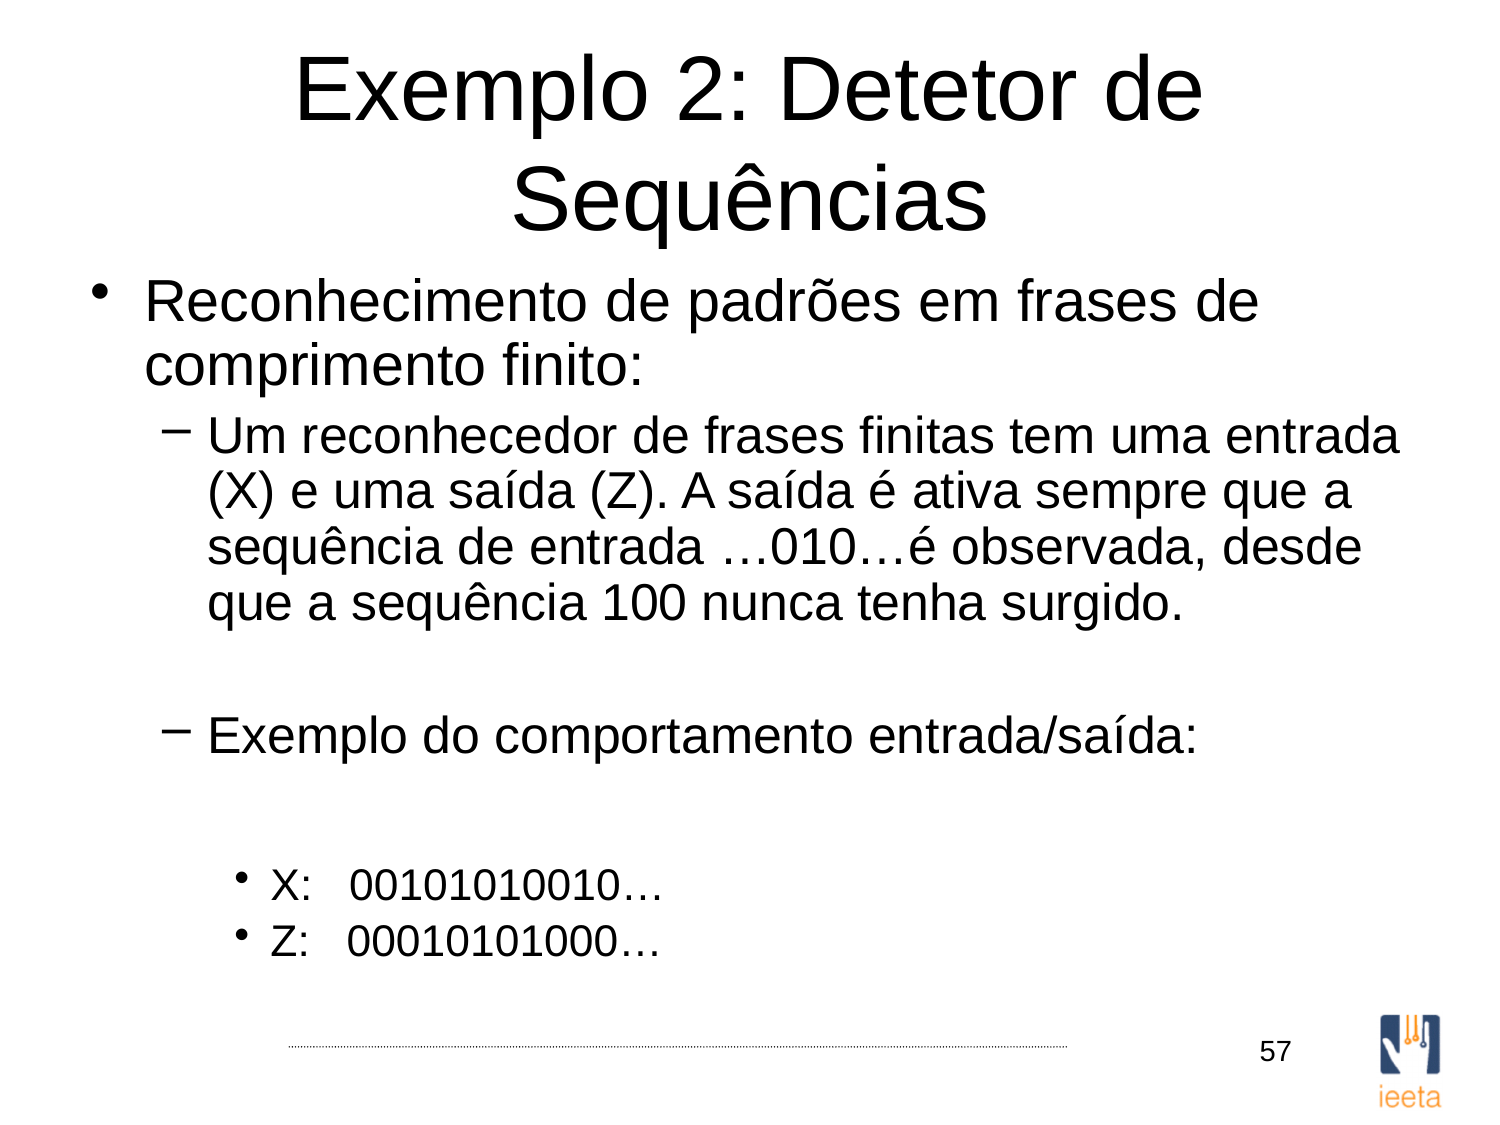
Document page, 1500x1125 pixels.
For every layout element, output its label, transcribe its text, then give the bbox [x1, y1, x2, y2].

title Exemplo 2: Detetor de Sequências [74, 44, 1426, 233]
slide_number 57 [1127, 1024, 1308, 1103]
list Reconhecimento de padrões em frases de comprimento finito: Um reconhecedor de frases finitas tem uma entrada (X) e uma saída (Z). A saída é ativa sempre que a sequência de entrada …010…é observada, desde que a sequência 100 nunca tenha surgido. Exemplo do comportamento entrada/saída: X: 00101010010… Z: 00010101000… [74, 262, 1426, 1006]
picture [1376, 1011, 1443, 1111]
